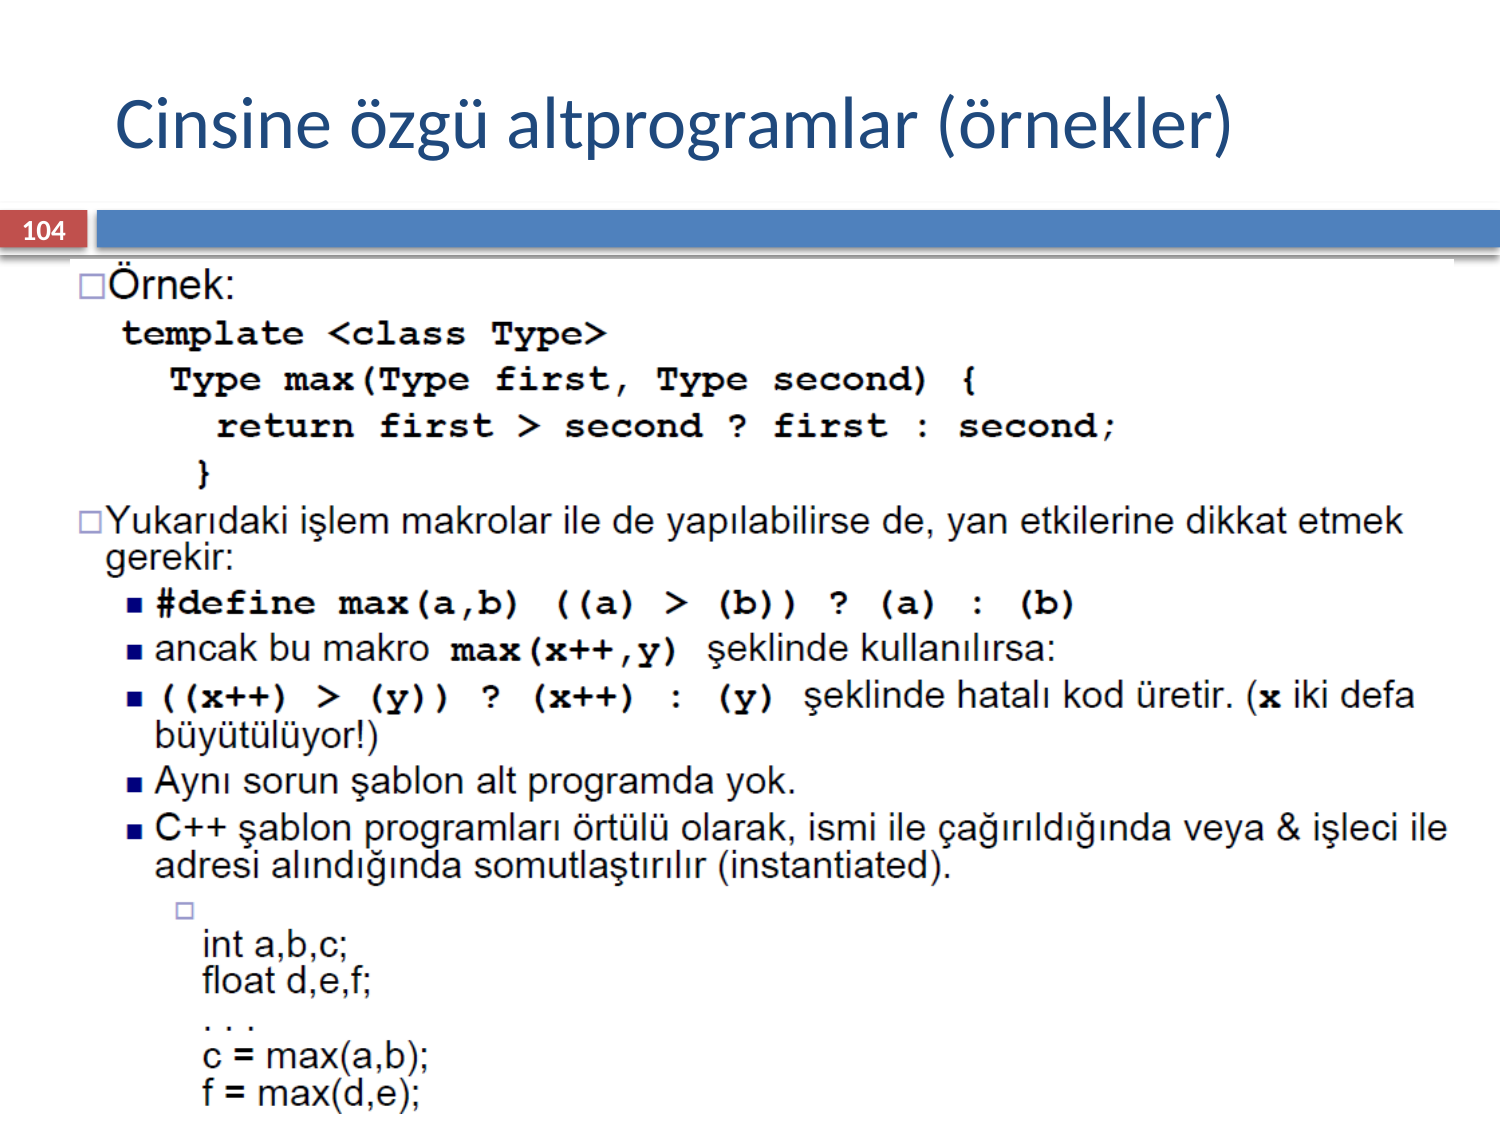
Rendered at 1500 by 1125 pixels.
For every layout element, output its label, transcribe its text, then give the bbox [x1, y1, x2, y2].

picture [69, 258, 1454, 1114]
slide_number 104 [0, 208, 88, 249]
title Cinsine özgü altprogramlar (örnekler) [100, 37, 1438, 200]
